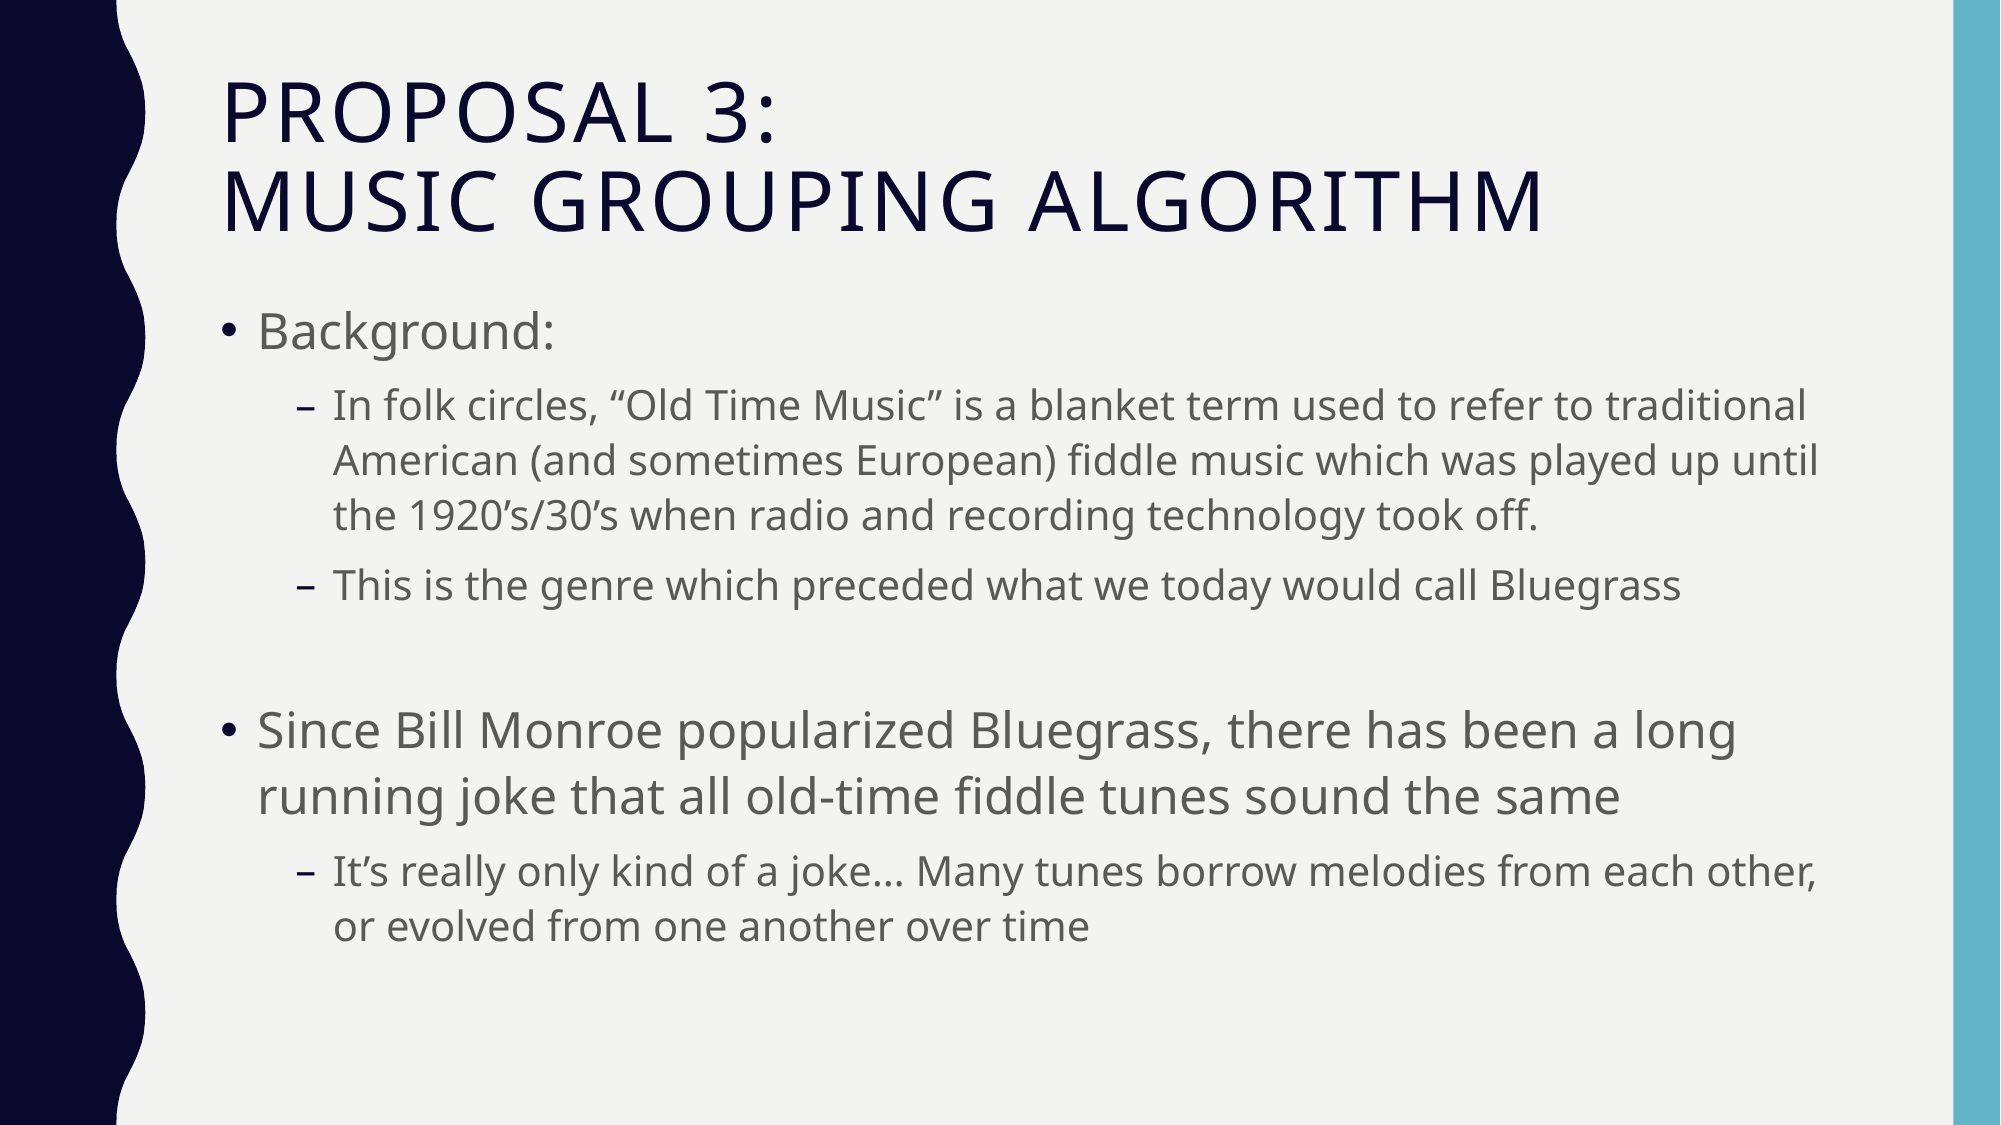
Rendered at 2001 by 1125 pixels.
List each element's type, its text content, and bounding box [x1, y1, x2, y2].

title Proposal 3: Music grouping algorithm [205, 62, 1875, 285]
list Background: In folk circles, “Old Time Music” is a blanket term used to refer to traditional American (and sometimes European) fiddle music which was played up until the 1920’s/30’s when radio and recording technology took off. This is the genre which preceded what we today would call Bluegrass Since Bill Monroe popularized Bluegrass, there has been a long running joke that all old-time fiddle tunes sound the same It’s really only kind of a joke… Many tunes borrow melodies from each other, or evolved from one another over time [205, 285, 1875, 996]
